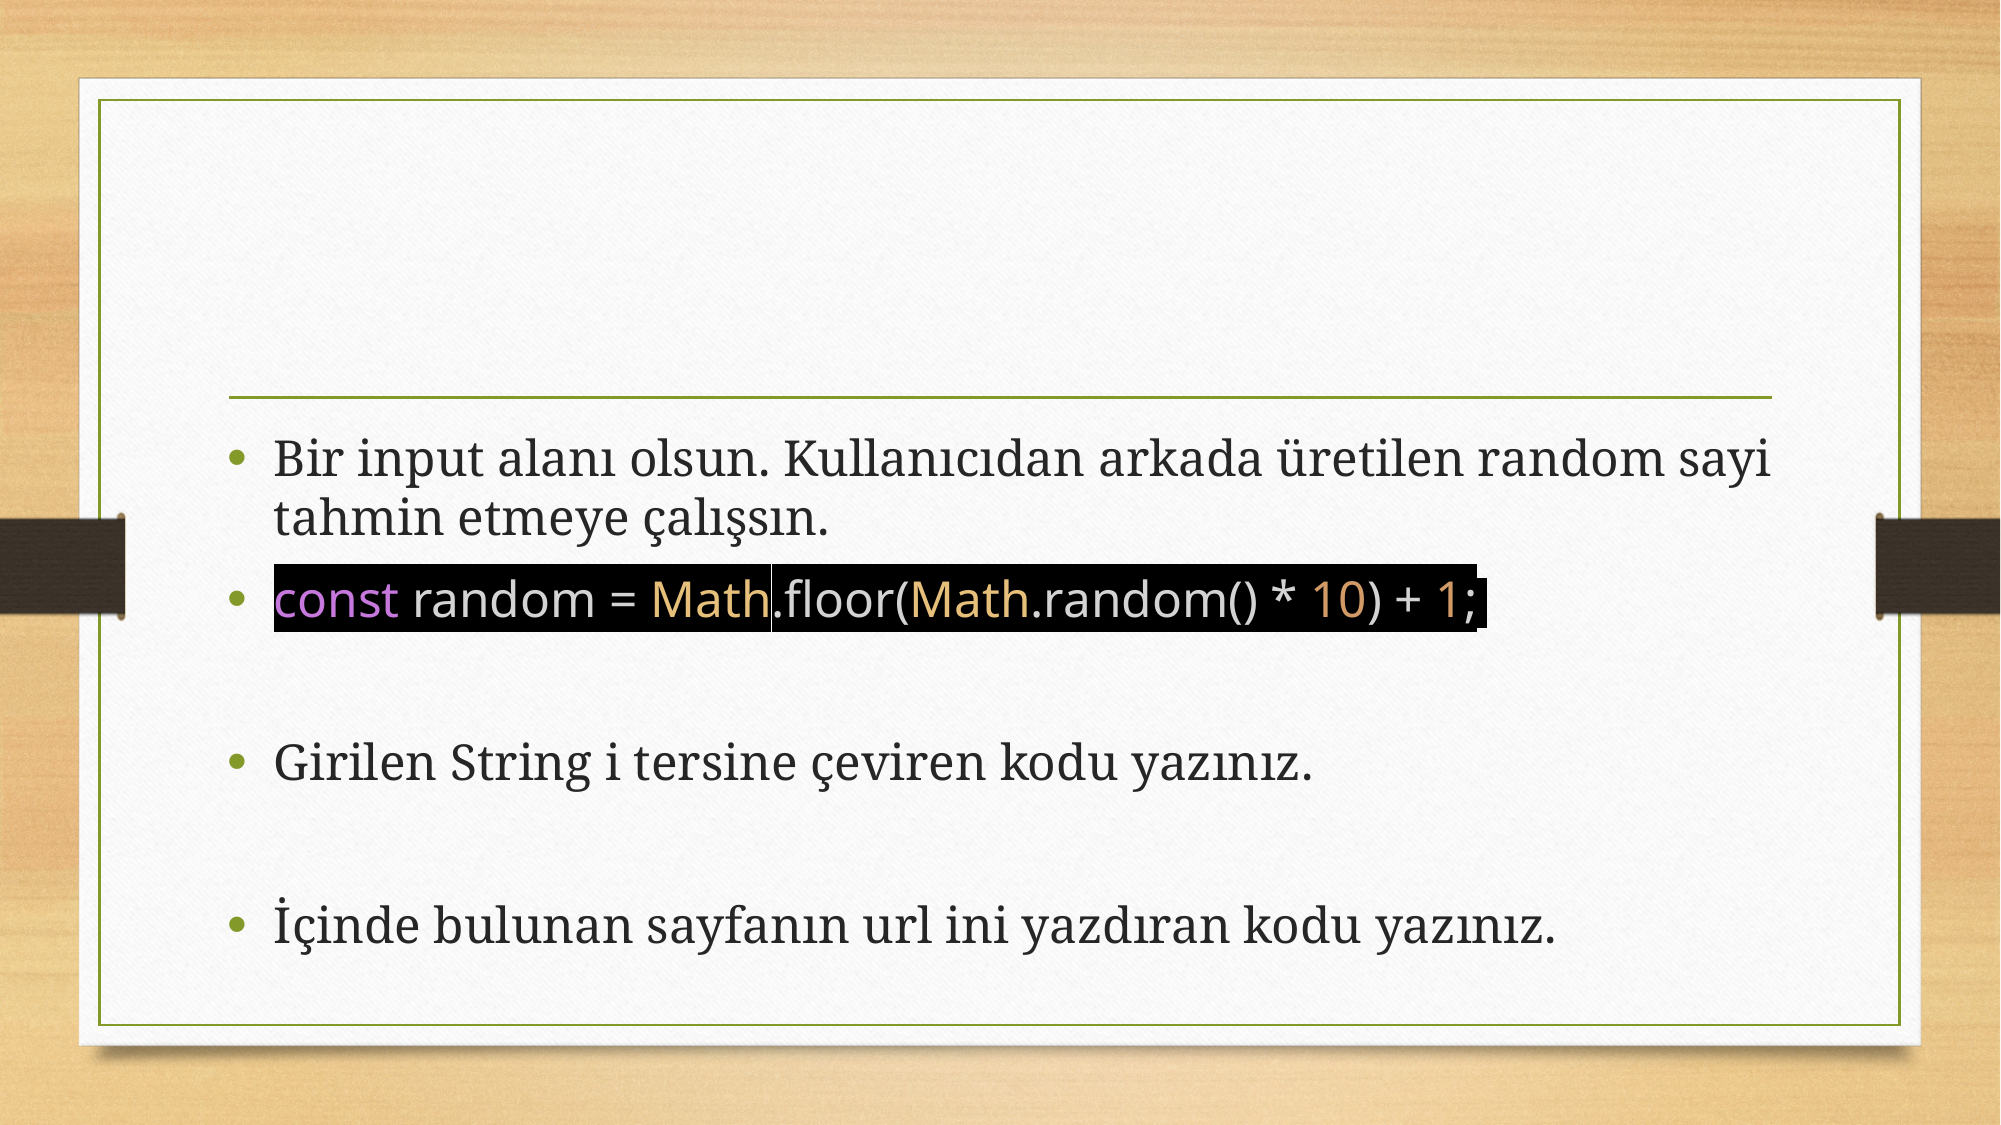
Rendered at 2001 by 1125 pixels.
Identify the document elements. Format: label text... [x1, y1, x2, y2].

picture [0, 0, 2001, 1125]
list Bir input alanı olsun. Kullanıcıdan arkada üretilen random sayi tahmin etmeye çalışsın. const random = Math.floor(Math.random() * 10) + 1; Girilen String i tersine çeviren kodu yazınız. İçinde bulunan sayfanın url ini yazdıran kodu yazınız. [212, 419, 1788, 964]
